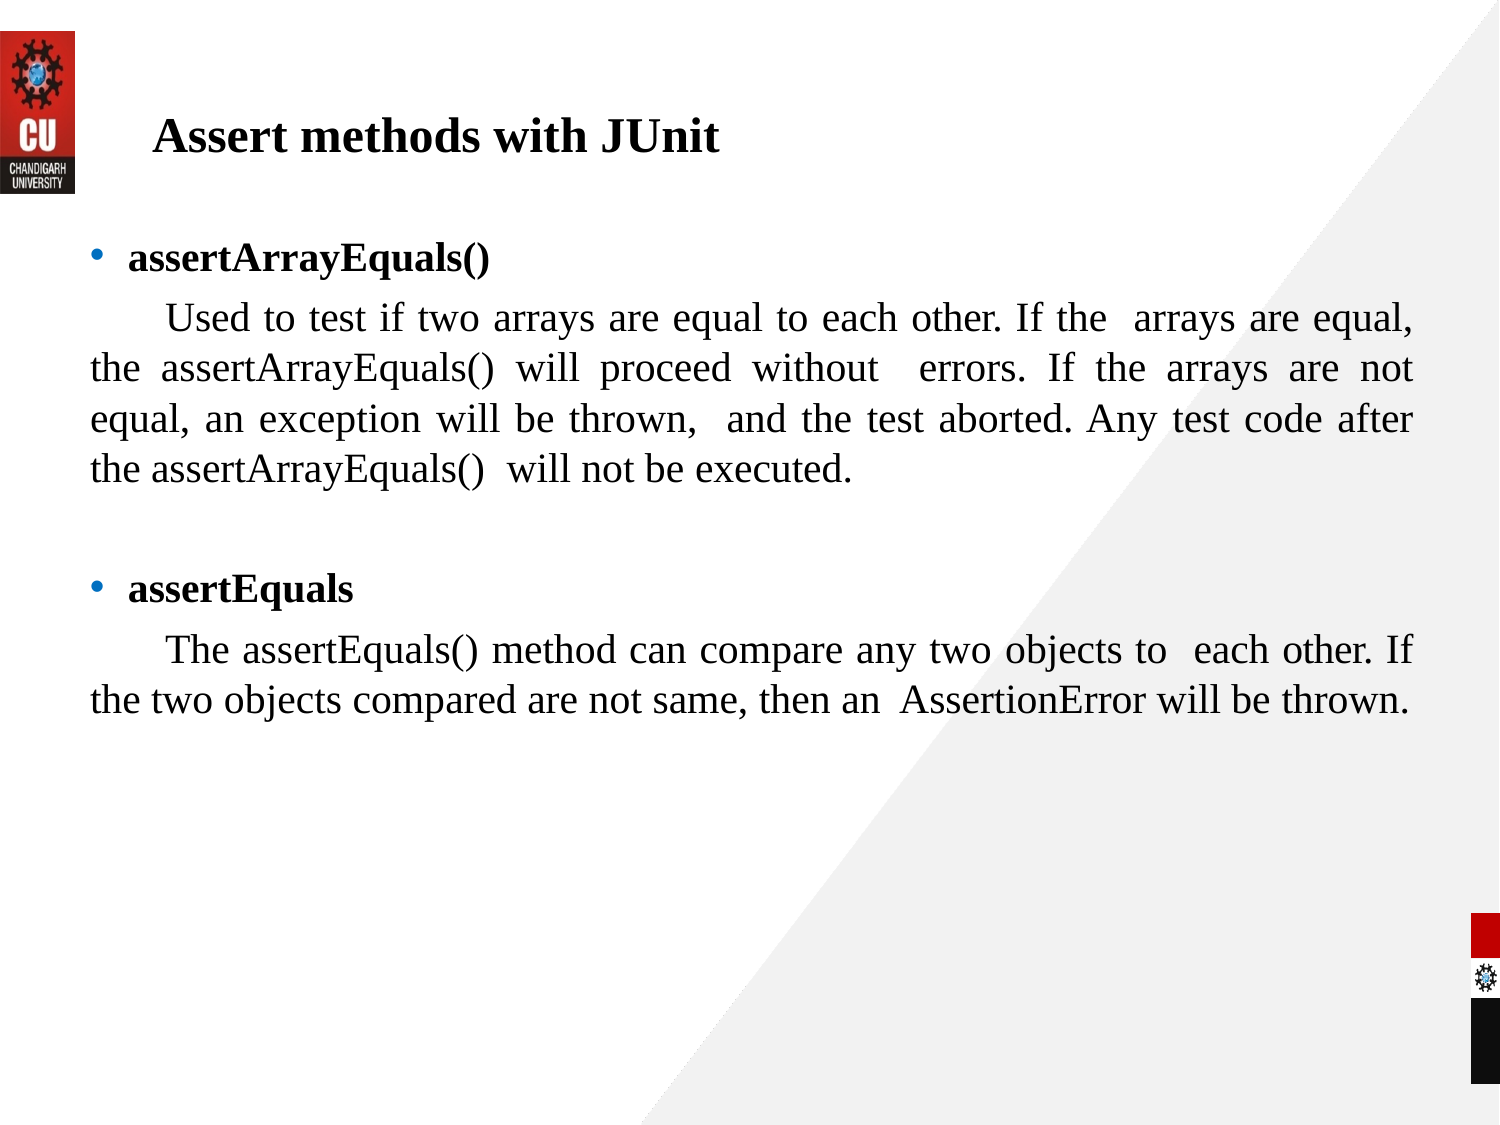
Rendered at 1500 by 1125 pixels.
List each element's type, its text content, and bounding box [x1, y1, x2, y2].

title Assert methods with JUnit [150, 36, 995, 216]
picture [0, 0, 1500, 1125]
text_box assertArrayEquals() Used to test if two arrays are equal to each other. If the arrays are equal, the assertArrayEquals() will proceed without errors. If the arrays are not equal, an exception will be thrown, and the test aborted. Any test code after the assertArrayEquals() will not be executed. assertEquals The assertEquals() method can compare any two objects to each other. If the two objects compared are not same, then an AssertionError will be thrown. [87, 216, 1415, 722]
